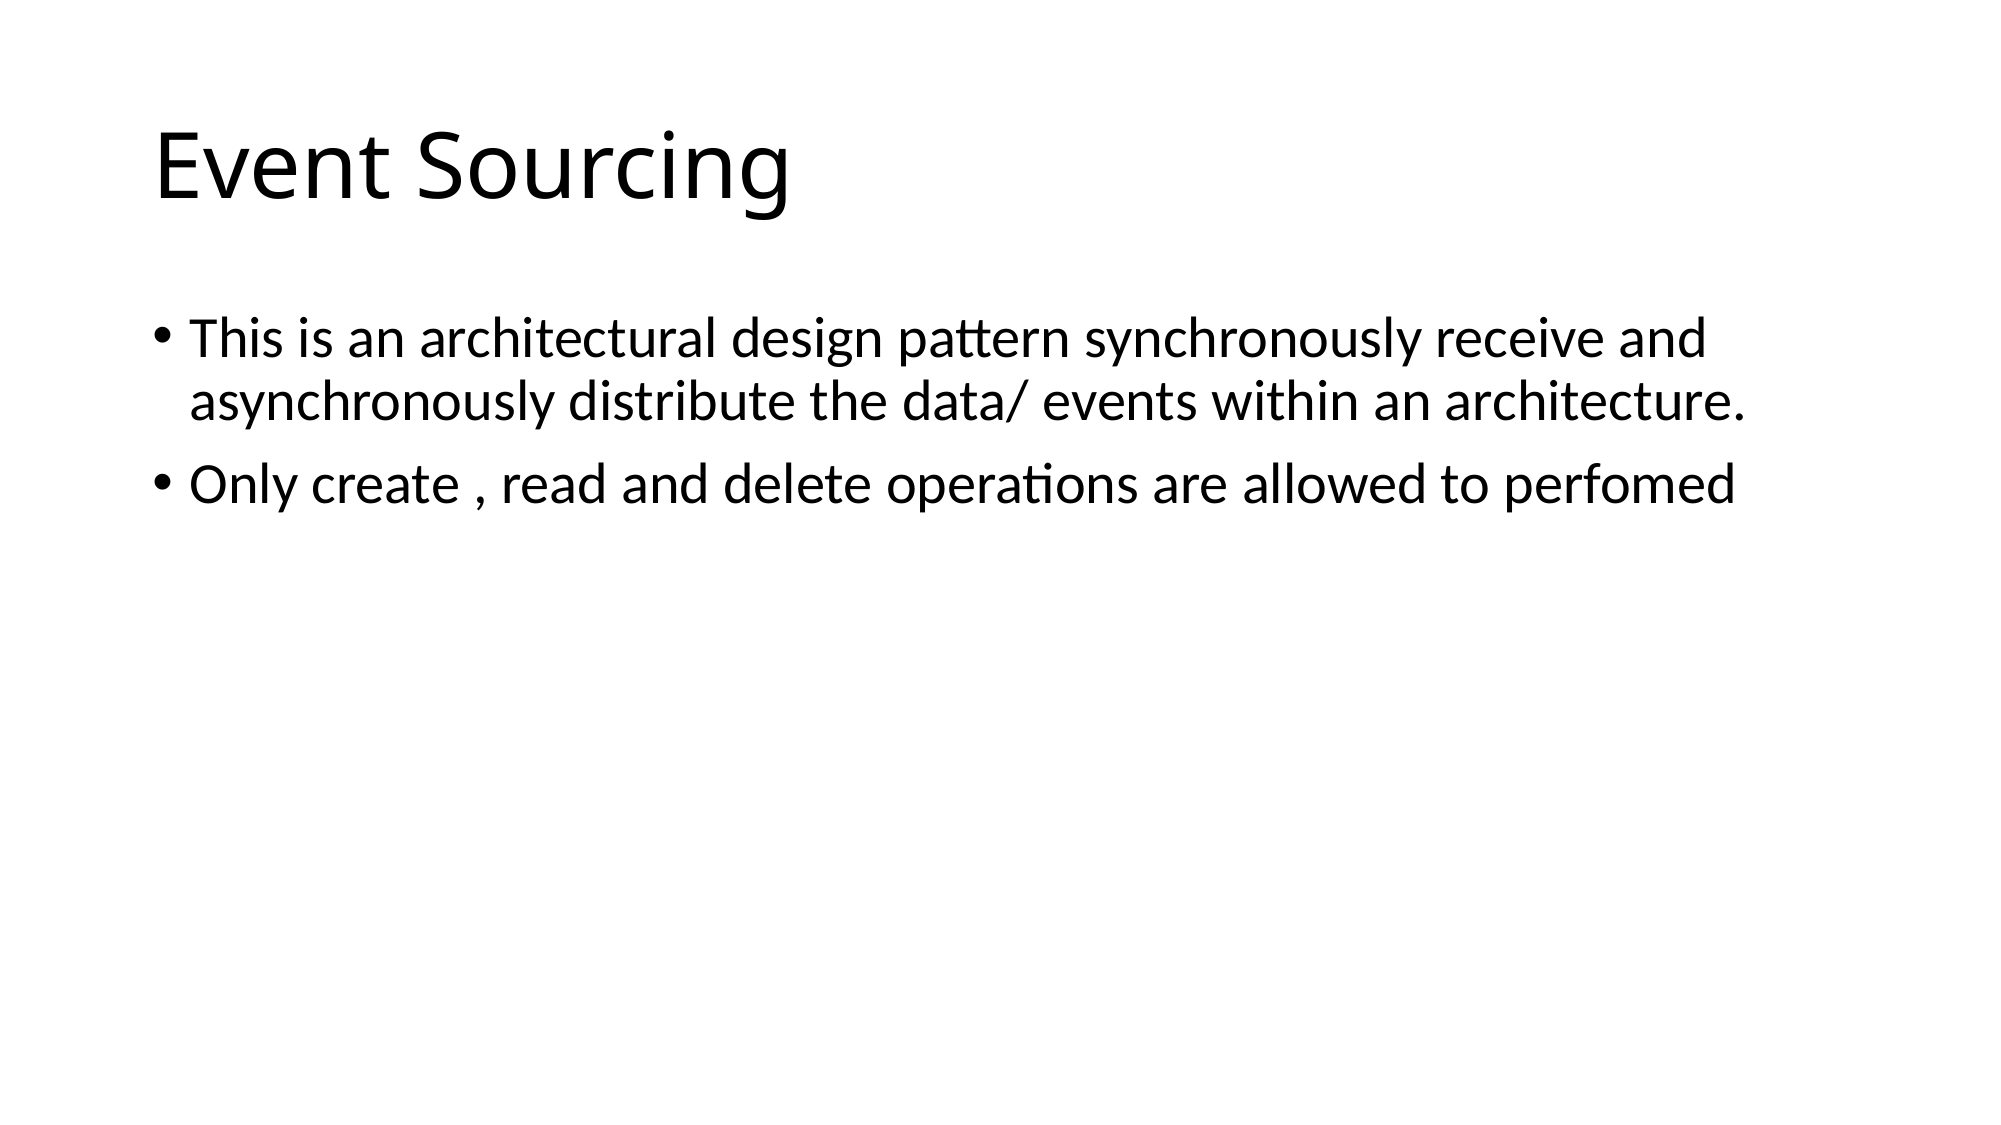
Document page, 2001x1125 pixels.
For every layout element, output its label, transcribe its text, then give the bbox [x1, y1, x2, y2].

title Event Sourcing [137, 59, 1863, 278]
list This is an architectural design pattern synchronously receive and asynchronously distribute the data/ events within an architecture. Only create , read and delete operations are allowed to perfomed [137, 299, 1863, 1014]
